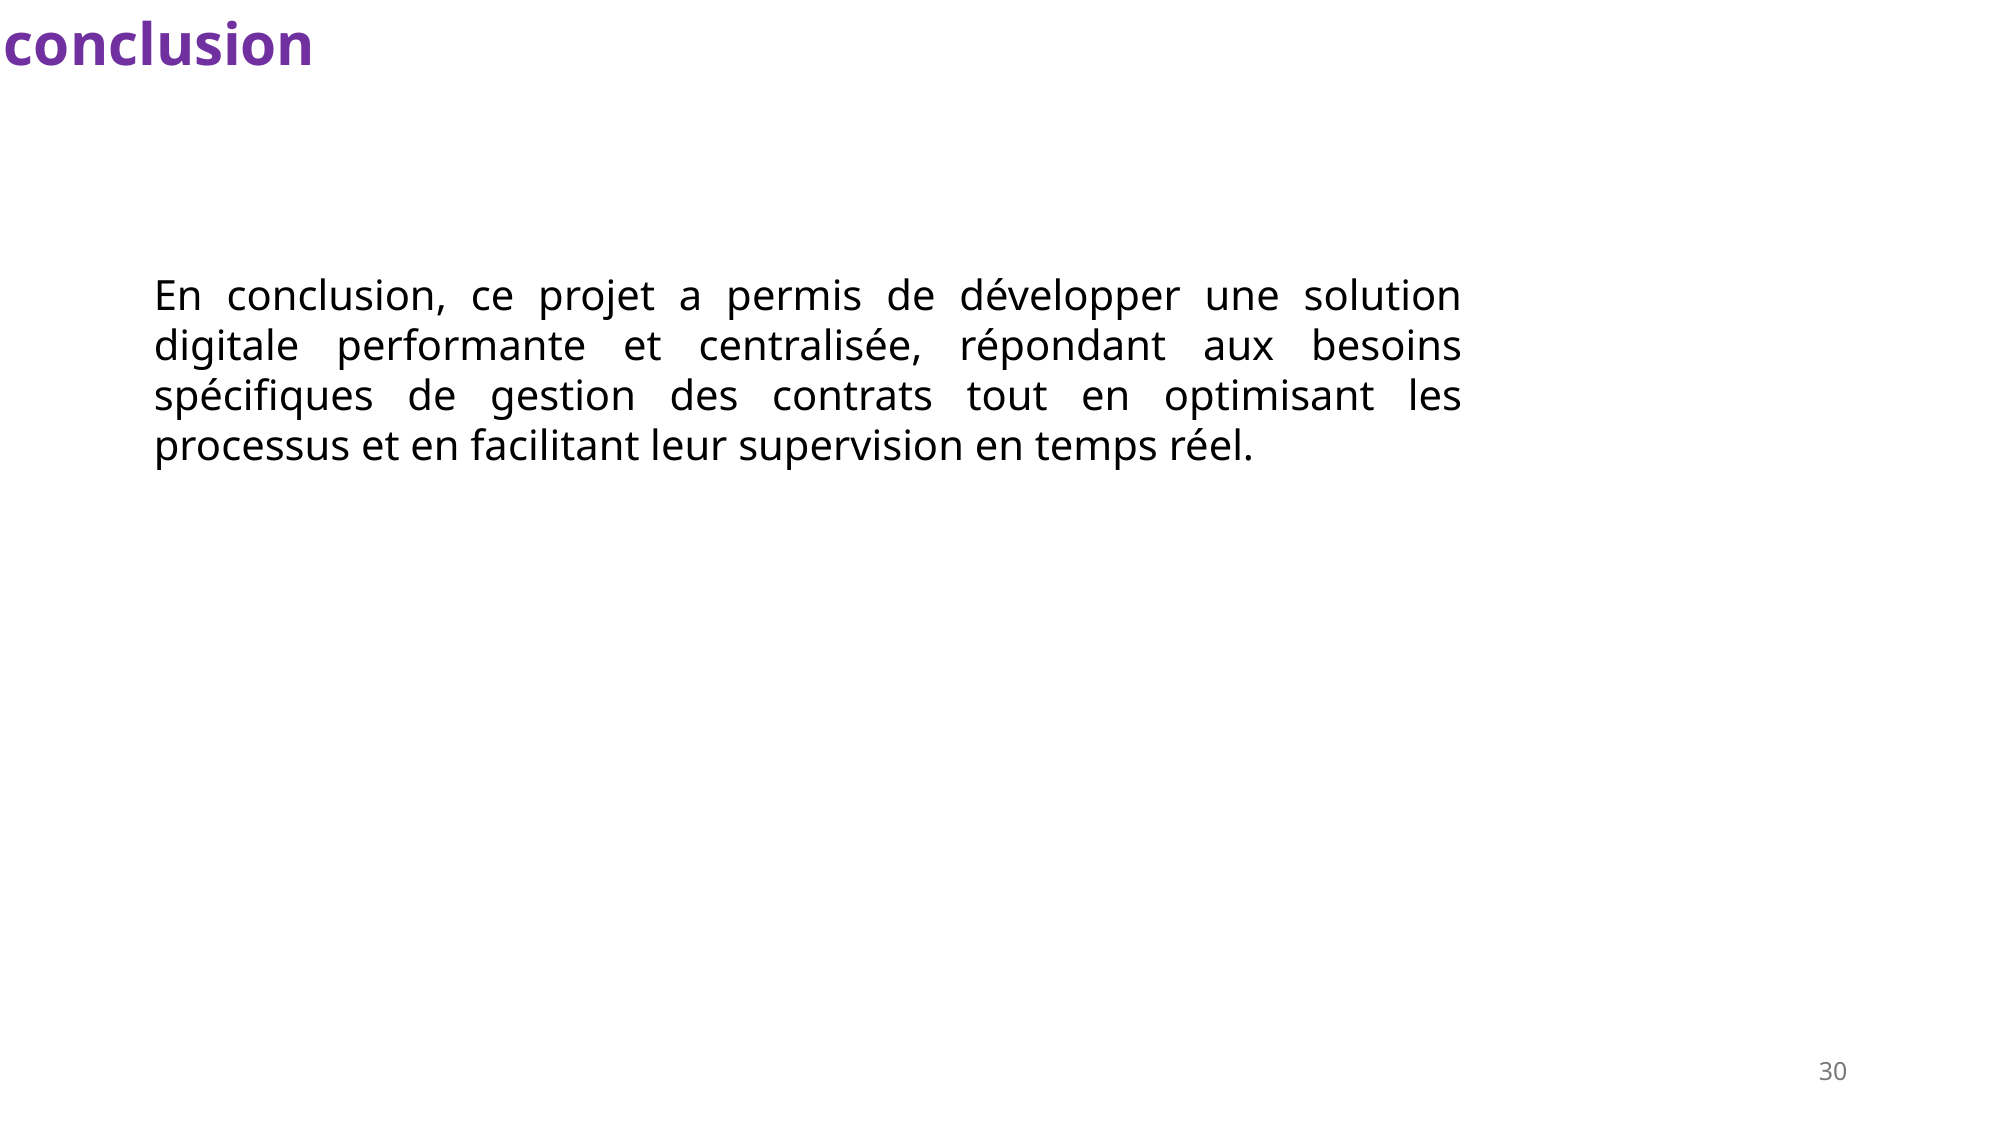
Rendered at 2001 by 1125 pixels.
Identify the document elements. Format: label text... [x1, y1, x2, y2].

slide_number 30 [1412, 1042, 1863, 1103]
text_box conclusion [0, 0, 500, 85]
text_box En conclusion, ce projet a permis de développer une solution digitale performante et centralisée, répondant aux besoins spécifiques de gestion des contrats tout en optimisant les processus et en facilitant leur supervision en temps réel. [138, 261, 1478, 477]
